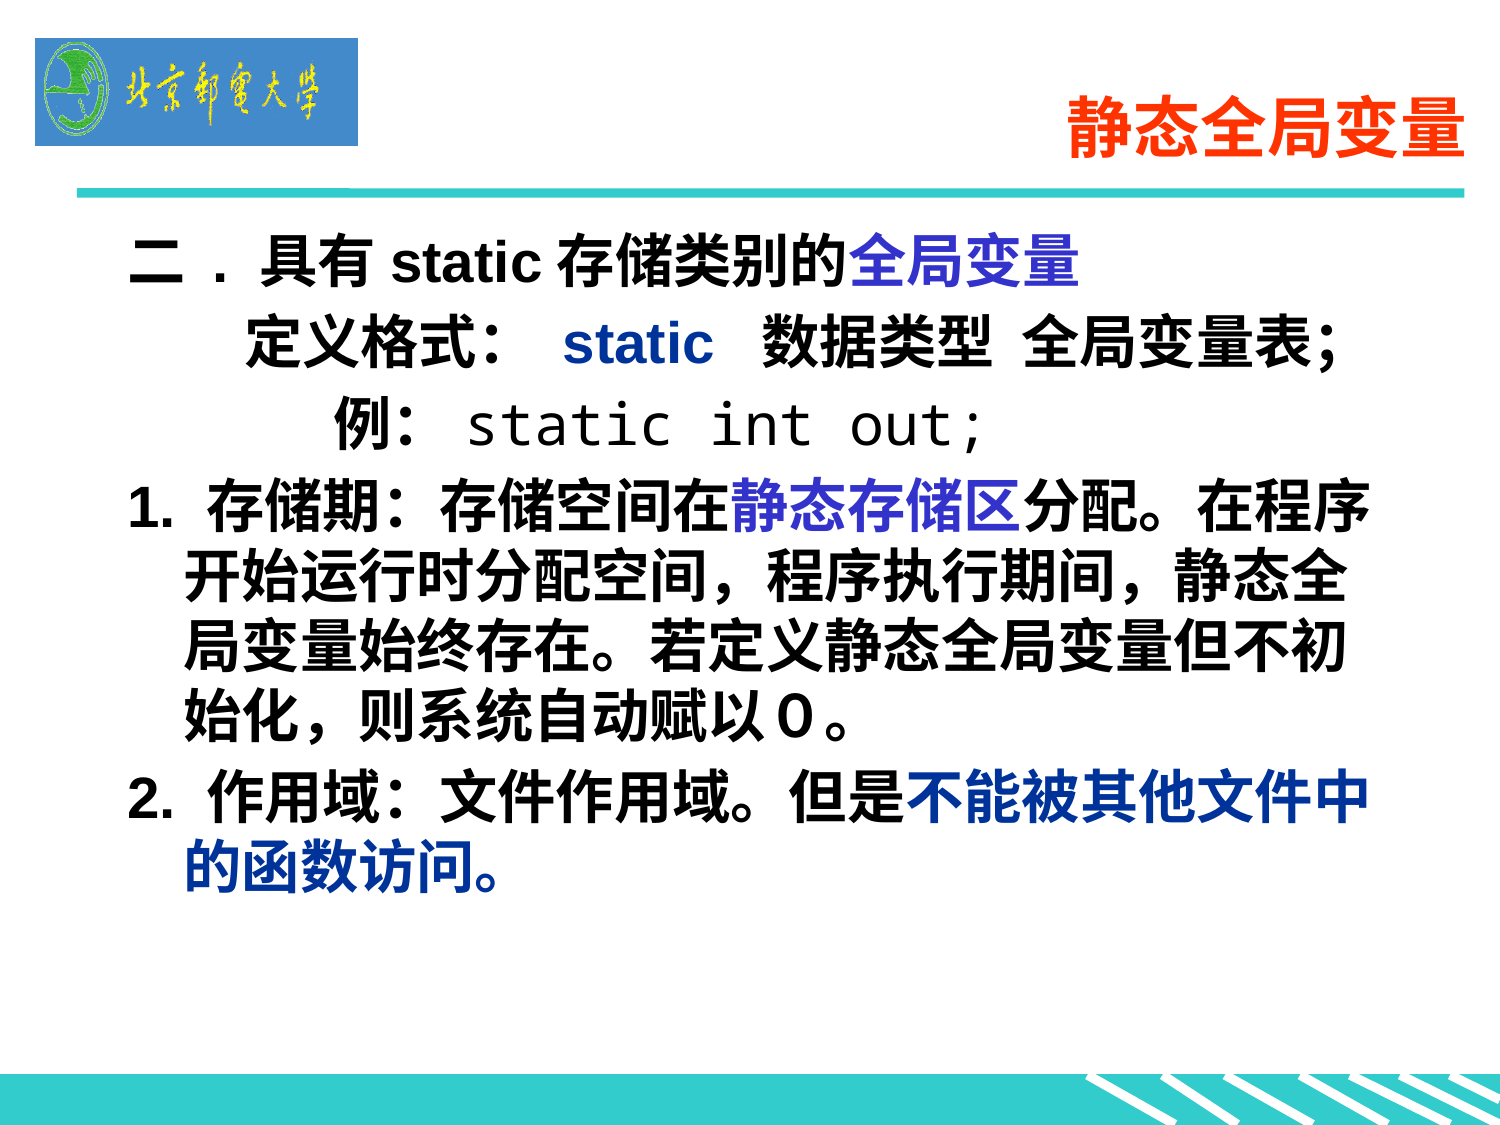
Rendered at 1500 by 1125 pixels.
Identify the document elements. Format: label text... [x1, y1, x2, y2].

list 二 . 具有static存储类别的全局变量 定义格式： static 数据类型 全局变量表； 例：static int out; 1. 存储期：存储空间在静态存储区分配。在程序开始运行时分配空间，程序执行期间，静态全局变量始终存在。若定义静态全局变量但不初始化，则系统自动赋以０。 2. 作用域：文件作用域。但是不能被其他文件中的函数访问。 [112, 216, 1388, 973]
title 静态全局变量 [207, 66, 1483, 185]
picture [34, 37, 358, 146]
